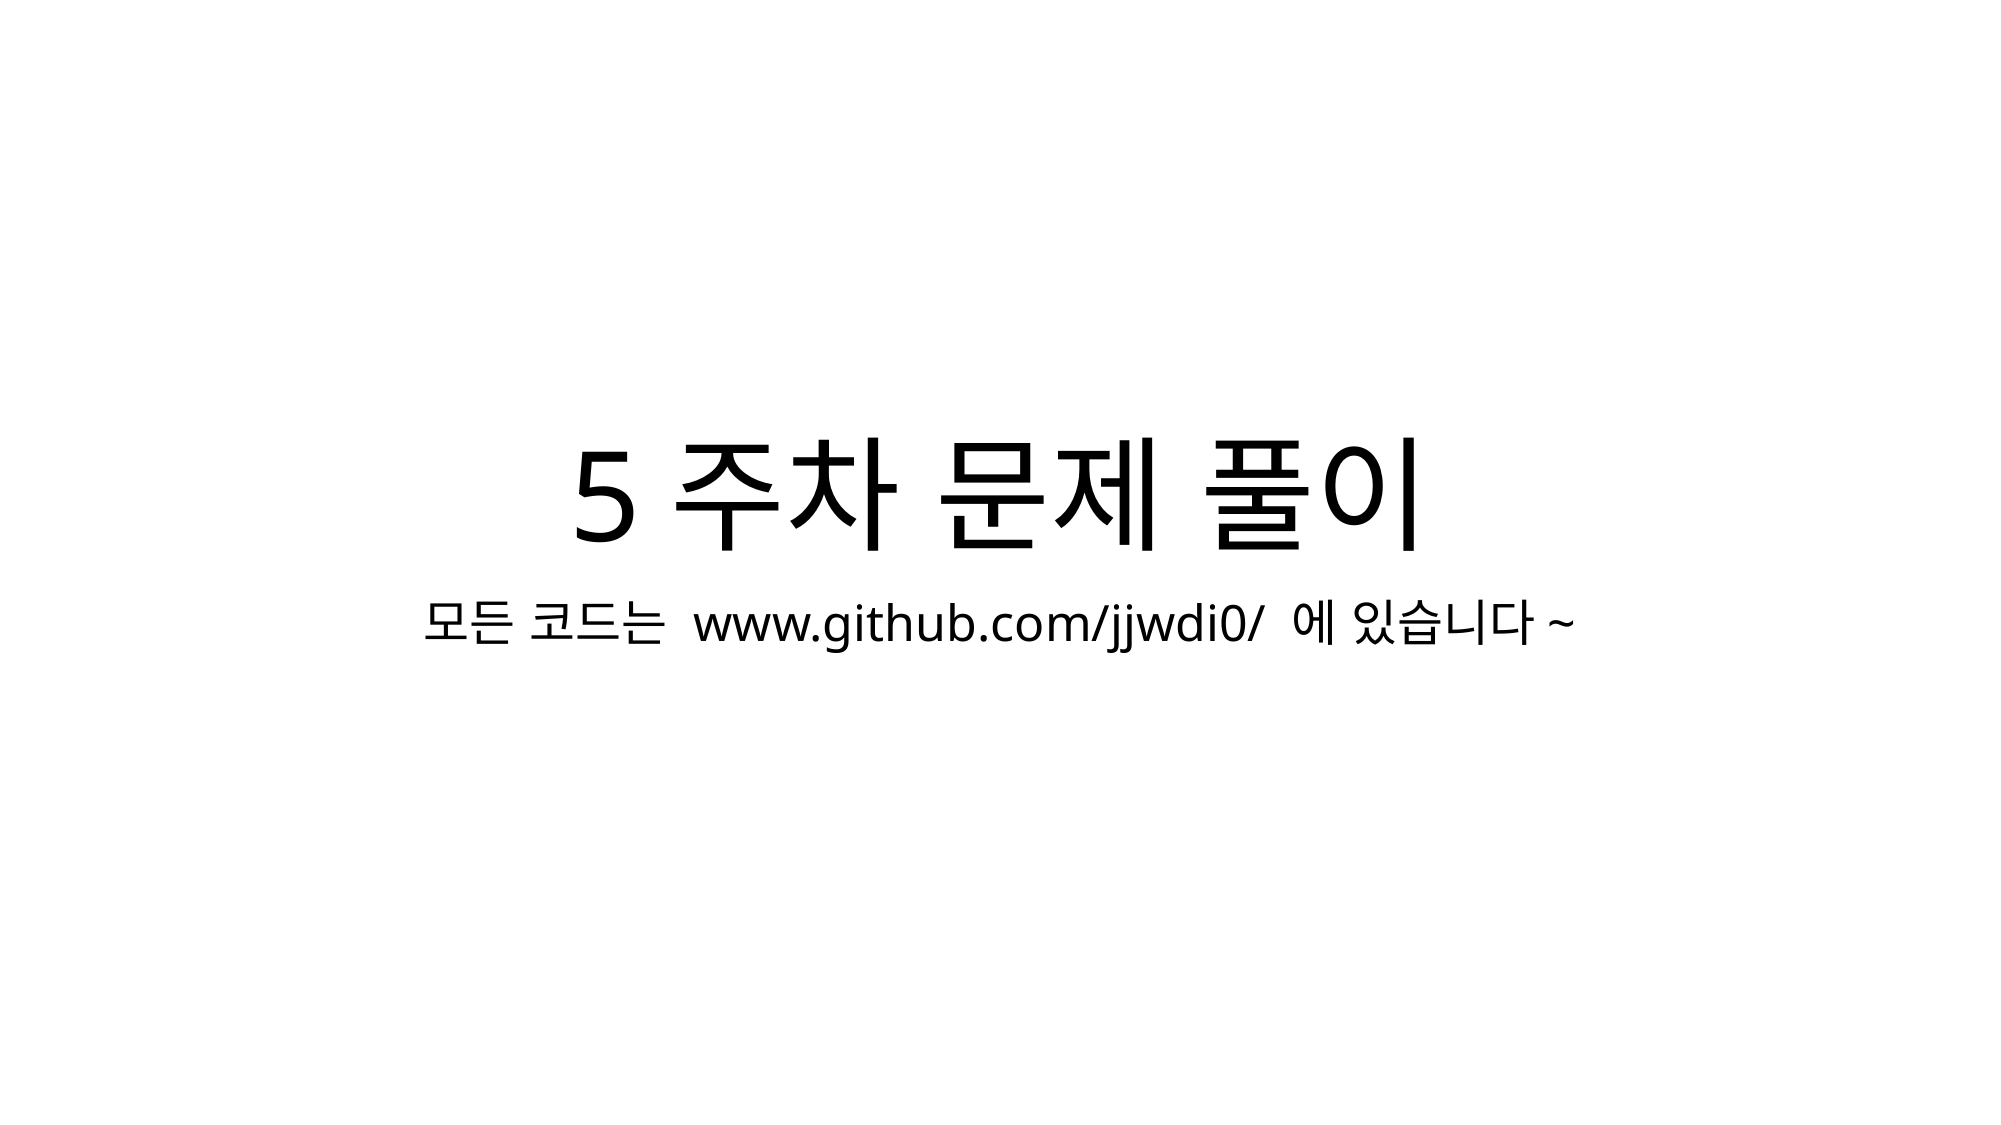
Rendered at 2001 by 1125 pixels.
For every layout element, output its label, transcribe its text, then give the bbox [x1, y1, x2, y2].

subtitle 모든 코드는 www.github.com/jjwdi0/ 에 있습니다~ [249, 590, 1750, 863]
title 5주차 문제 풀이 [249, 184, 1750, 576]
